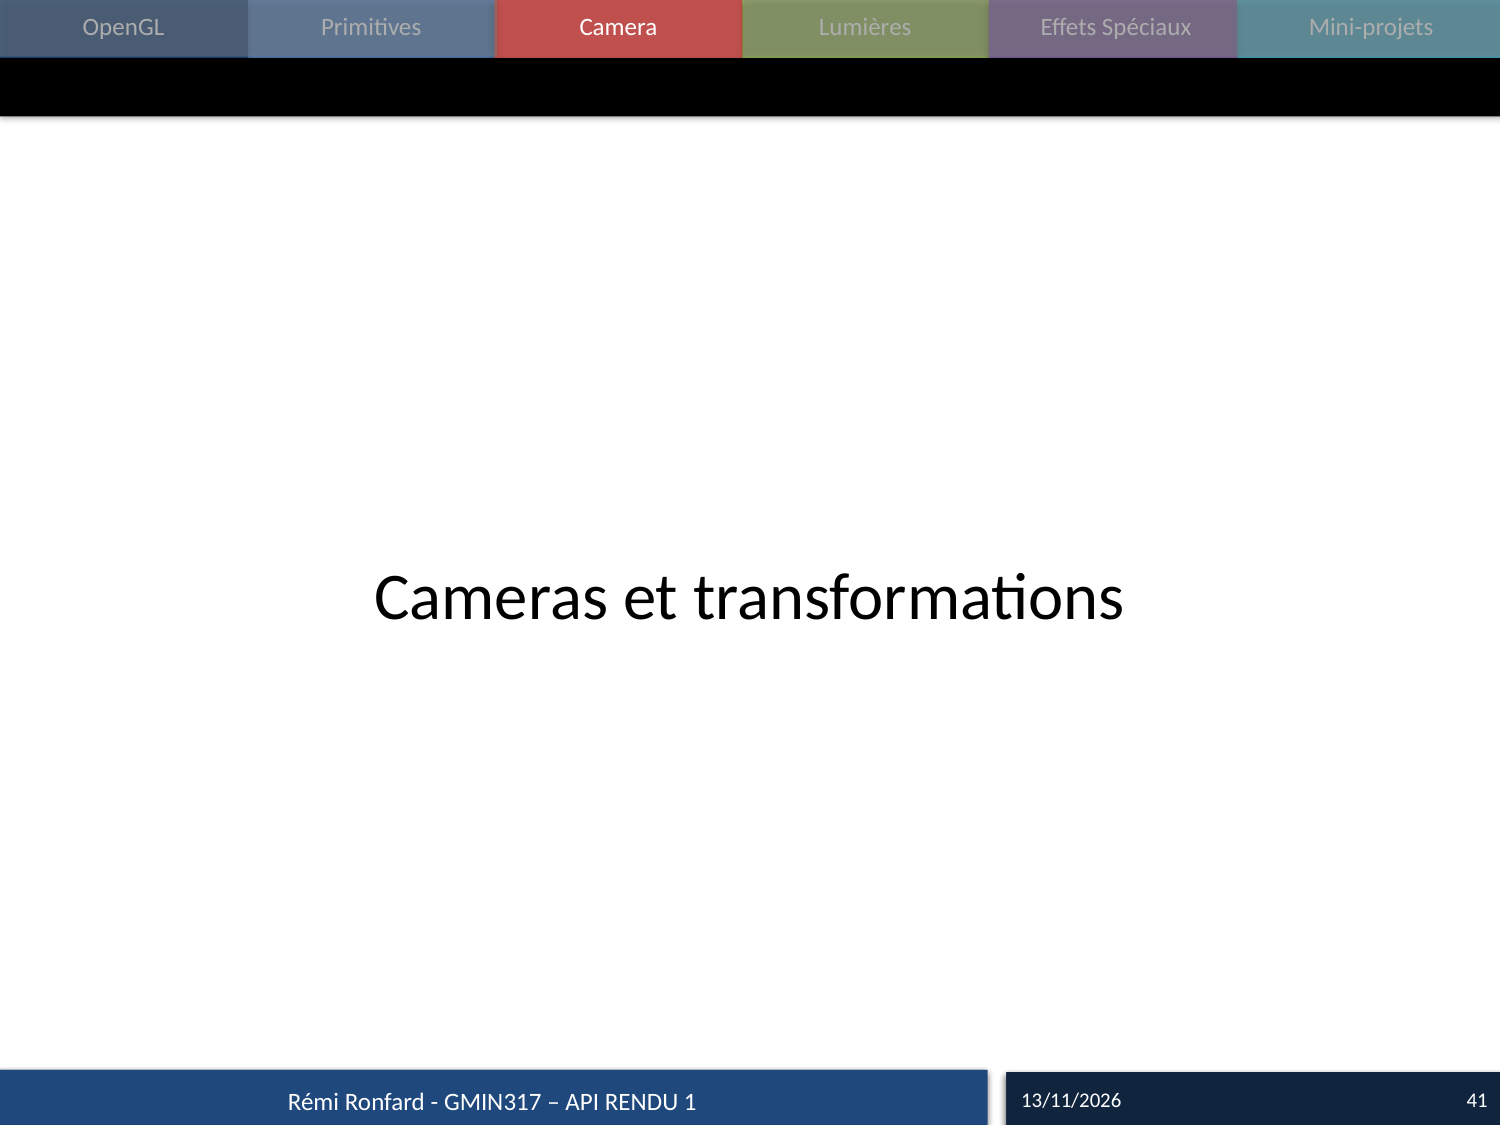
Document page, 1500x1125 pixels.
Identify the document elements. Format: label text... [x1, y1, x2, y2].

footer Rémi Ronfard - GMIN317 – API RENDU 1 [0, 1072, 988, 1125]
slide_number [1006, 1070, 1153, 1125]
list Cameras et transformations [75, 179, 1425, 1005]
slide_number 41 [1153, 1071, 1500, 1125]
